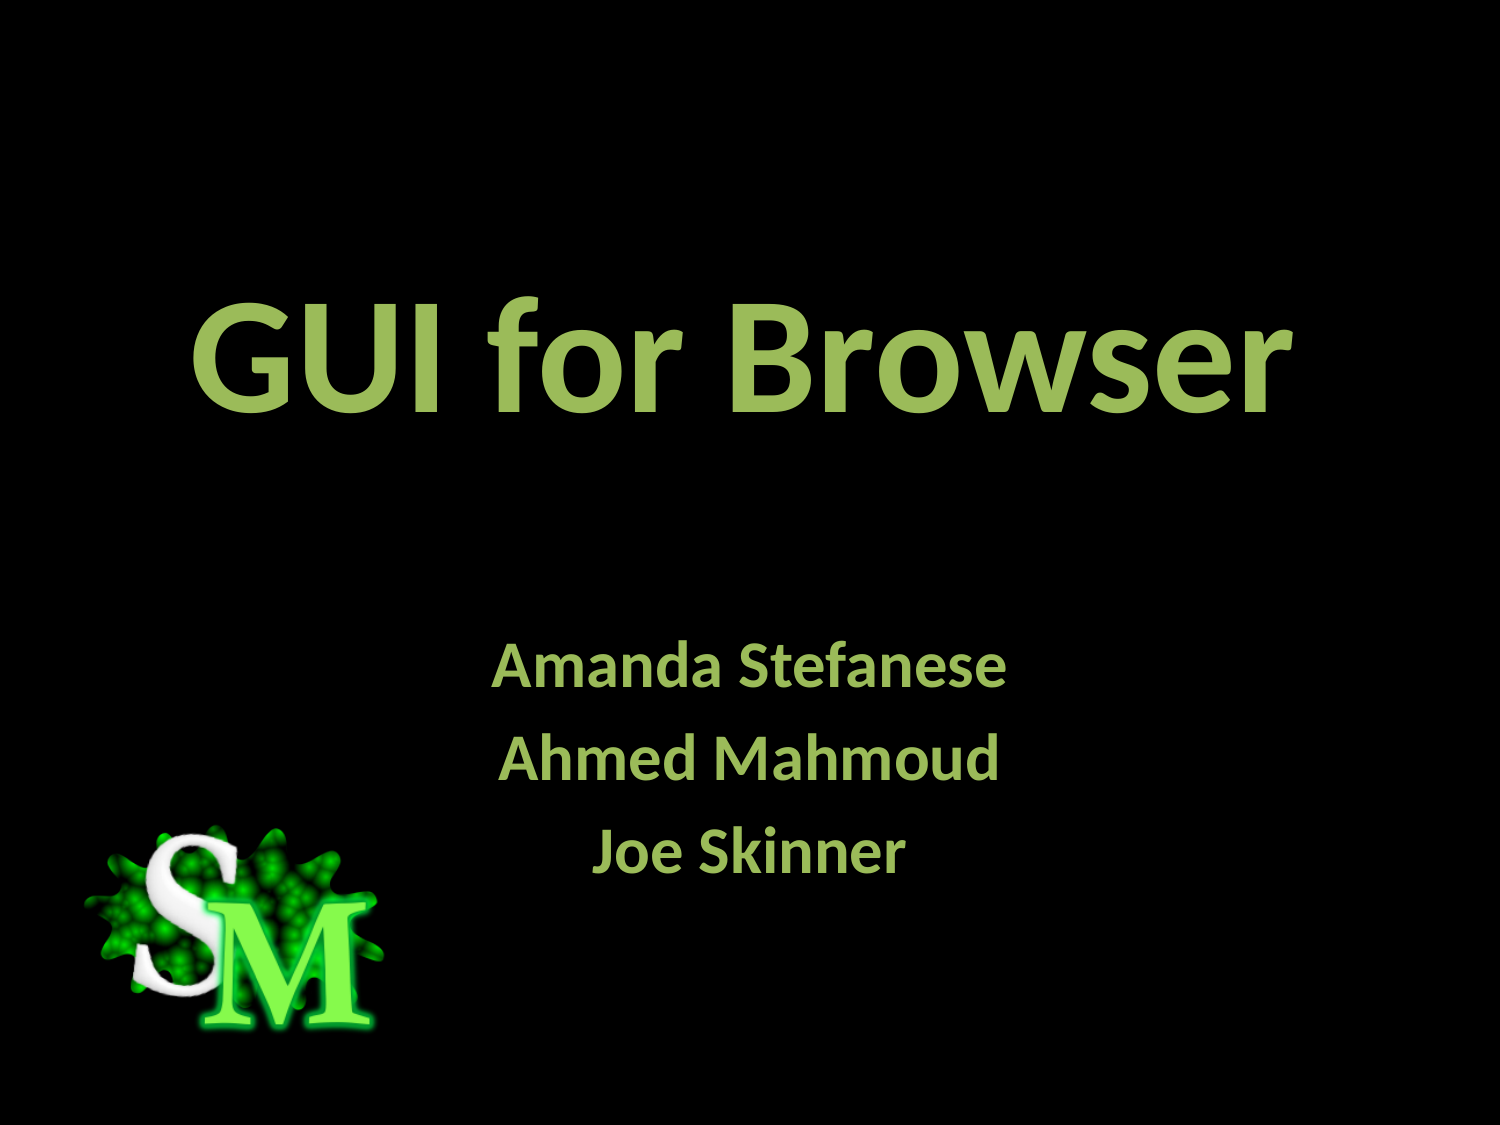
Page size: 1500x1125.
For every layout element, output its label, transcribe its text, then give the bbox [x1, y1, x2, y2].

subtitle Amanda Stefanese Ahmed Mahmoud Joe Skinner [225, 612, 1275, 901]
title GUI for Browser [0, 224, 1500, 467]
picture [74, 799, 409, 1051]
